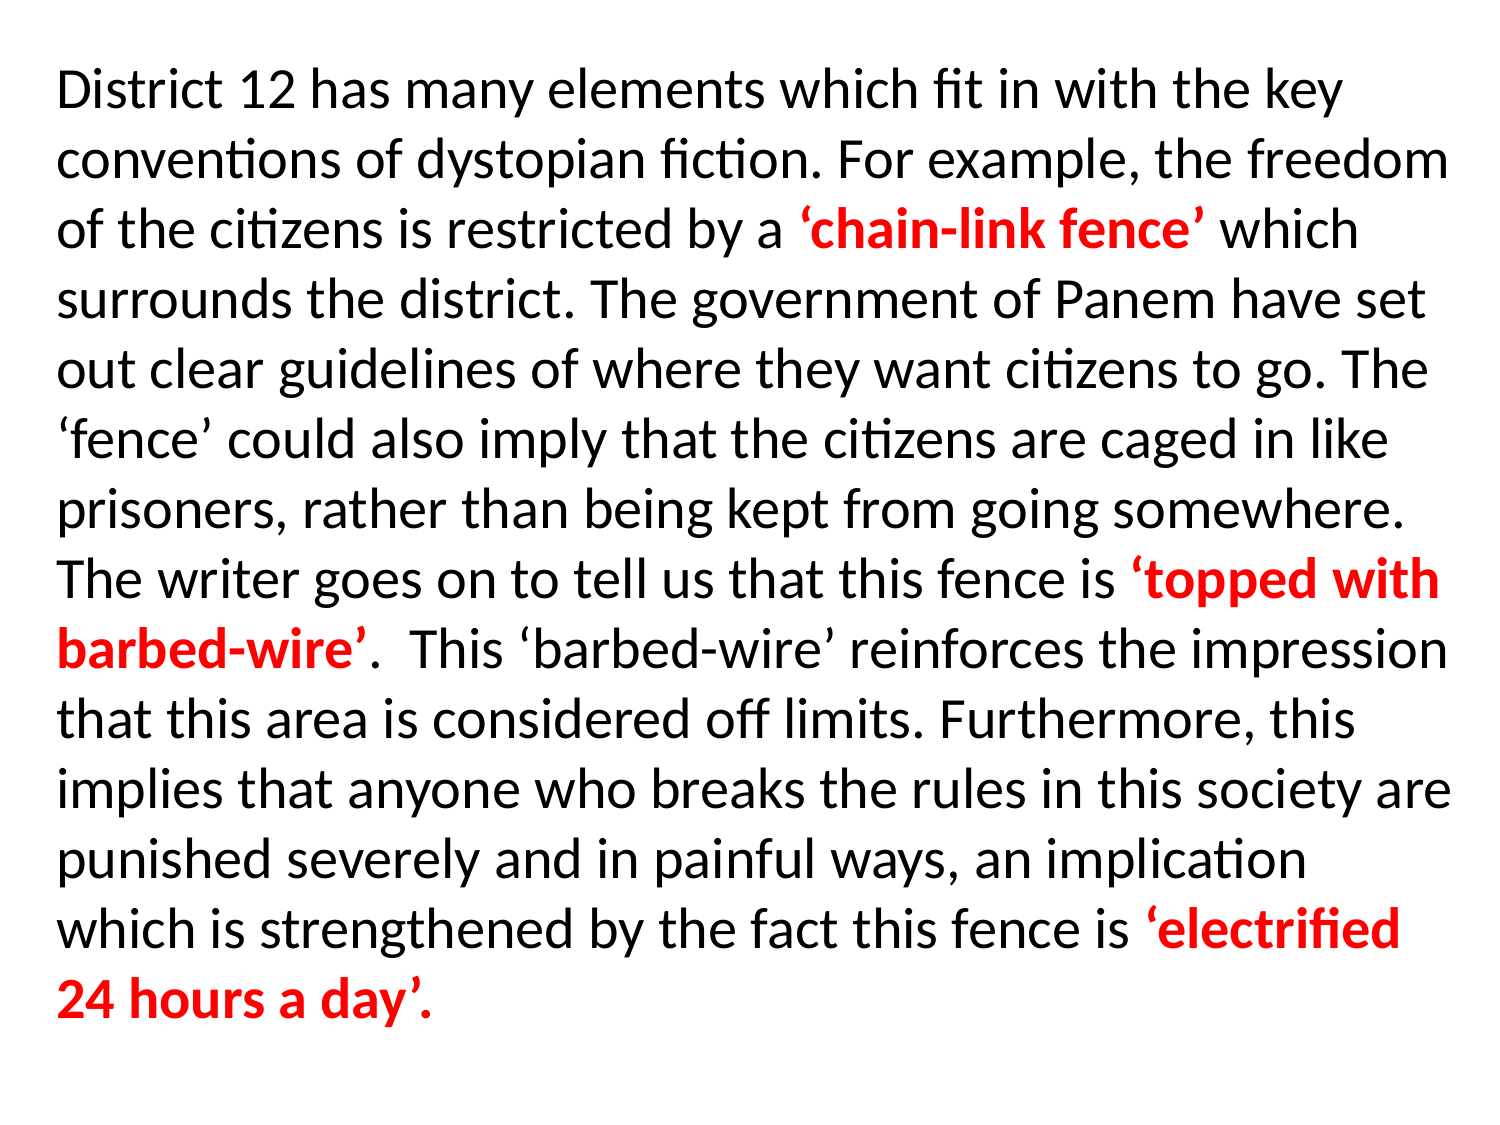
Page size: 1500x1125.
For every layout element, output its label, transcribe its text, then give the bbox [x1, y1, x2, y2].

text_box District 12 has many elements which fit in with the key conventions of dystopian fiction. For example, the freedom of the citizens is restricted by a ‘chain-link fence’ which surrounds the district. The government of Panem have set out clear guidelines of where they want citizens to go. The ‘fence’ could also imply that the citizens are caged in like prisoners, rather than being kept from going somewhere. The writer goes on to tell us that this fence is ‘topped with barbed-wire’. This ‘barbed-wire’ reinforces the impression that this area is considered off limits. Furthermore, this implies that anyone who breaks the rules in this society are punished severely and in painful ways, an implication which is strengthened by the fact this fence is ‘electrified 24 hours a day’. [41, 42, 1471, 1038]
